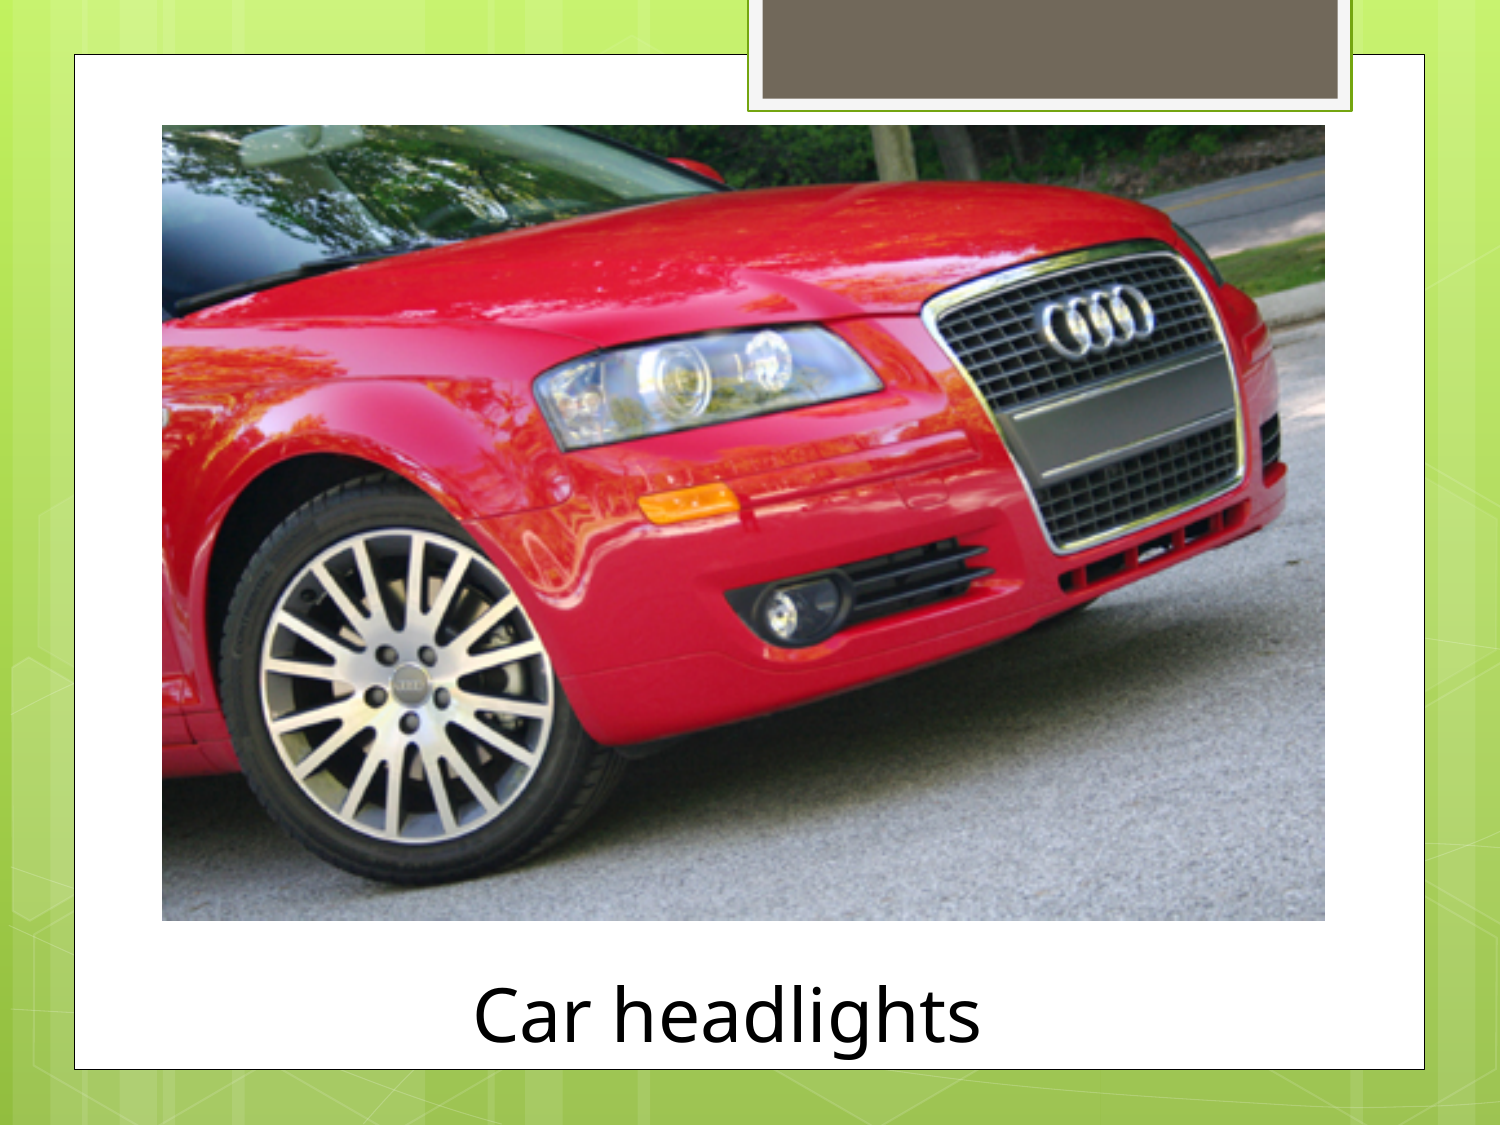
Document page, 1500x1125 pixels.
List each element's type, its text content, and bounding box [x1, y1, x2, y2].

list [162, 125, 1326, 922]
text_box Car headlights [125, 959, 1330, 1065]
